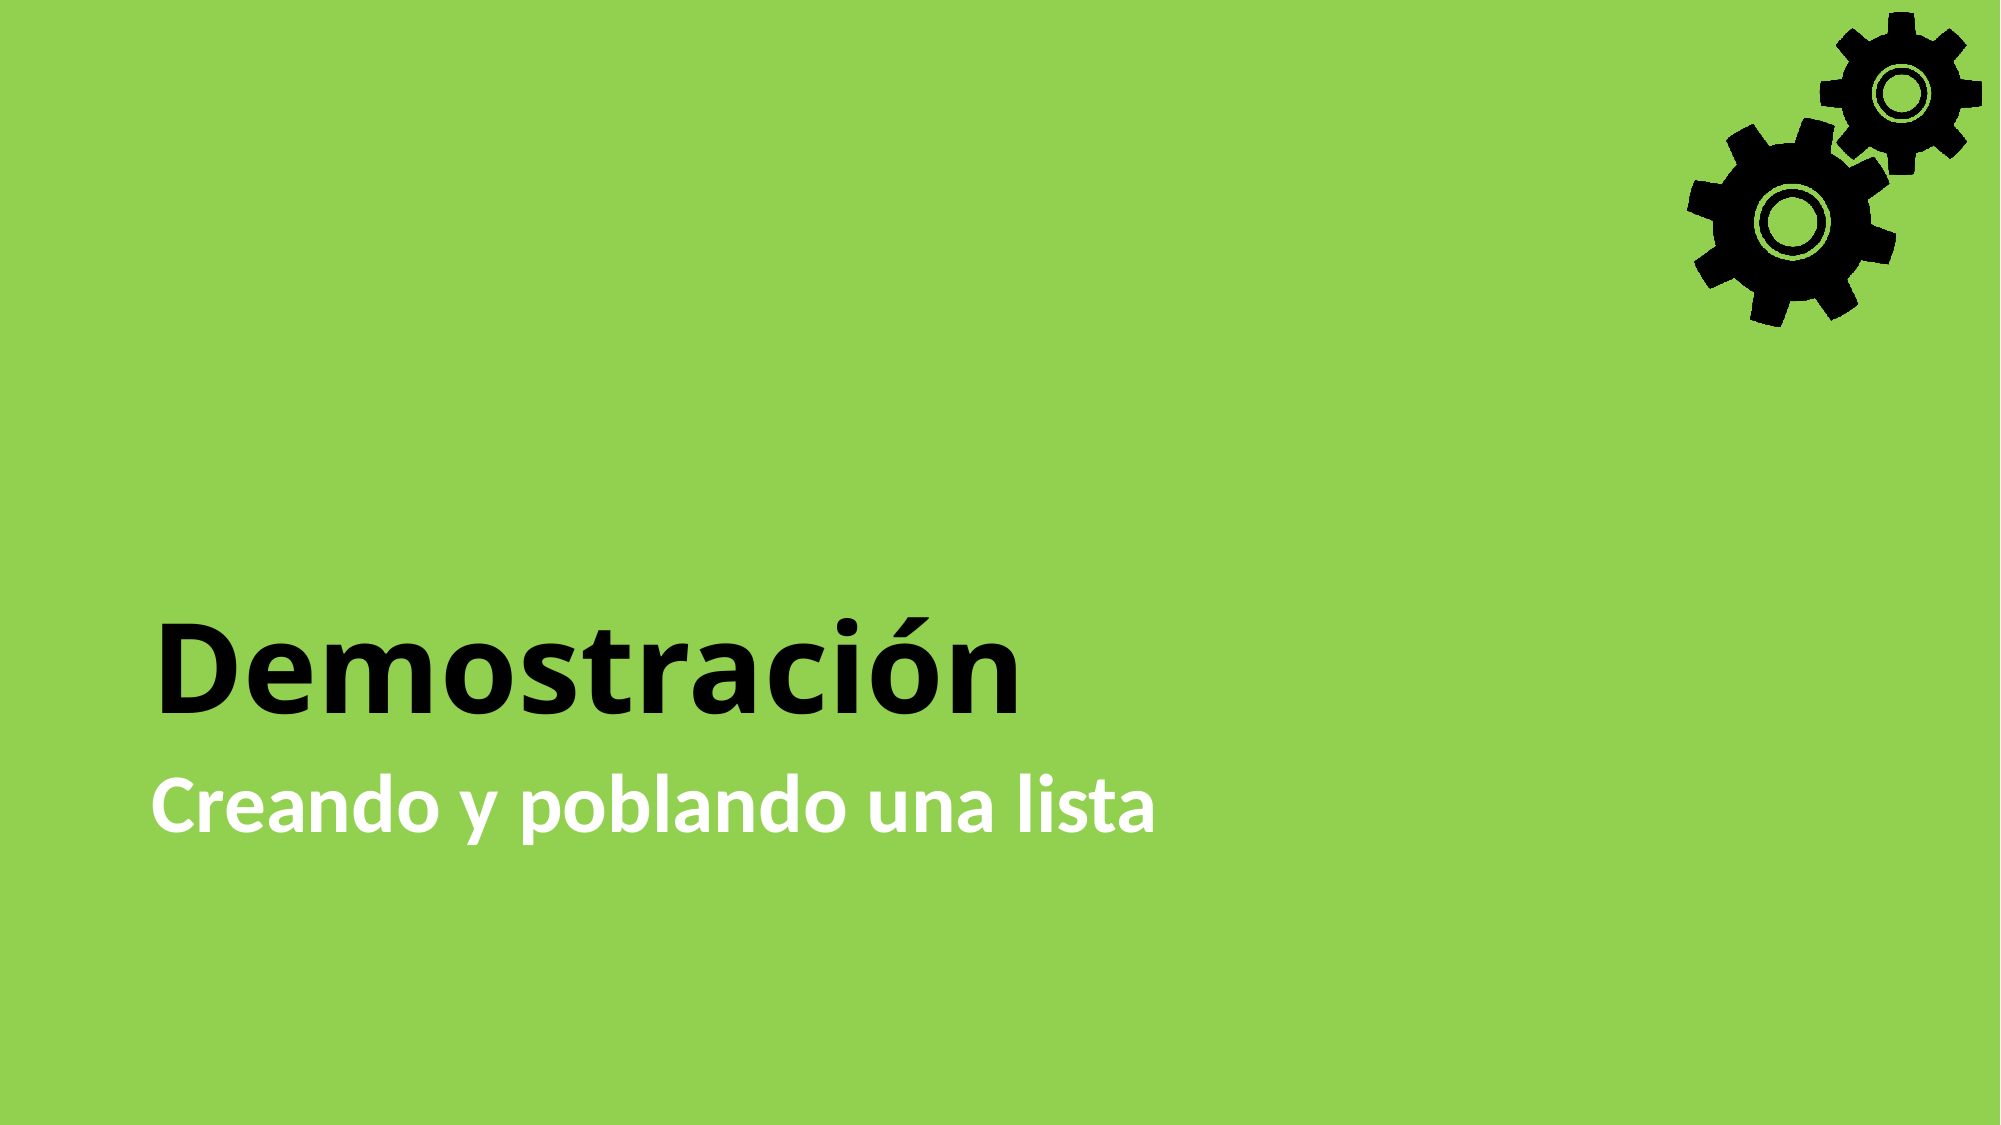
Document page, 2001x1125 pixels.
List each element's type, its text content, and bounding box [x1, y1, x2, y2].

list Creando y poblando una lista [136, 752, 1862, 999]
title Demostración [136, 280, 1862, 749]
picture [1687, 12, 1982, 327]
